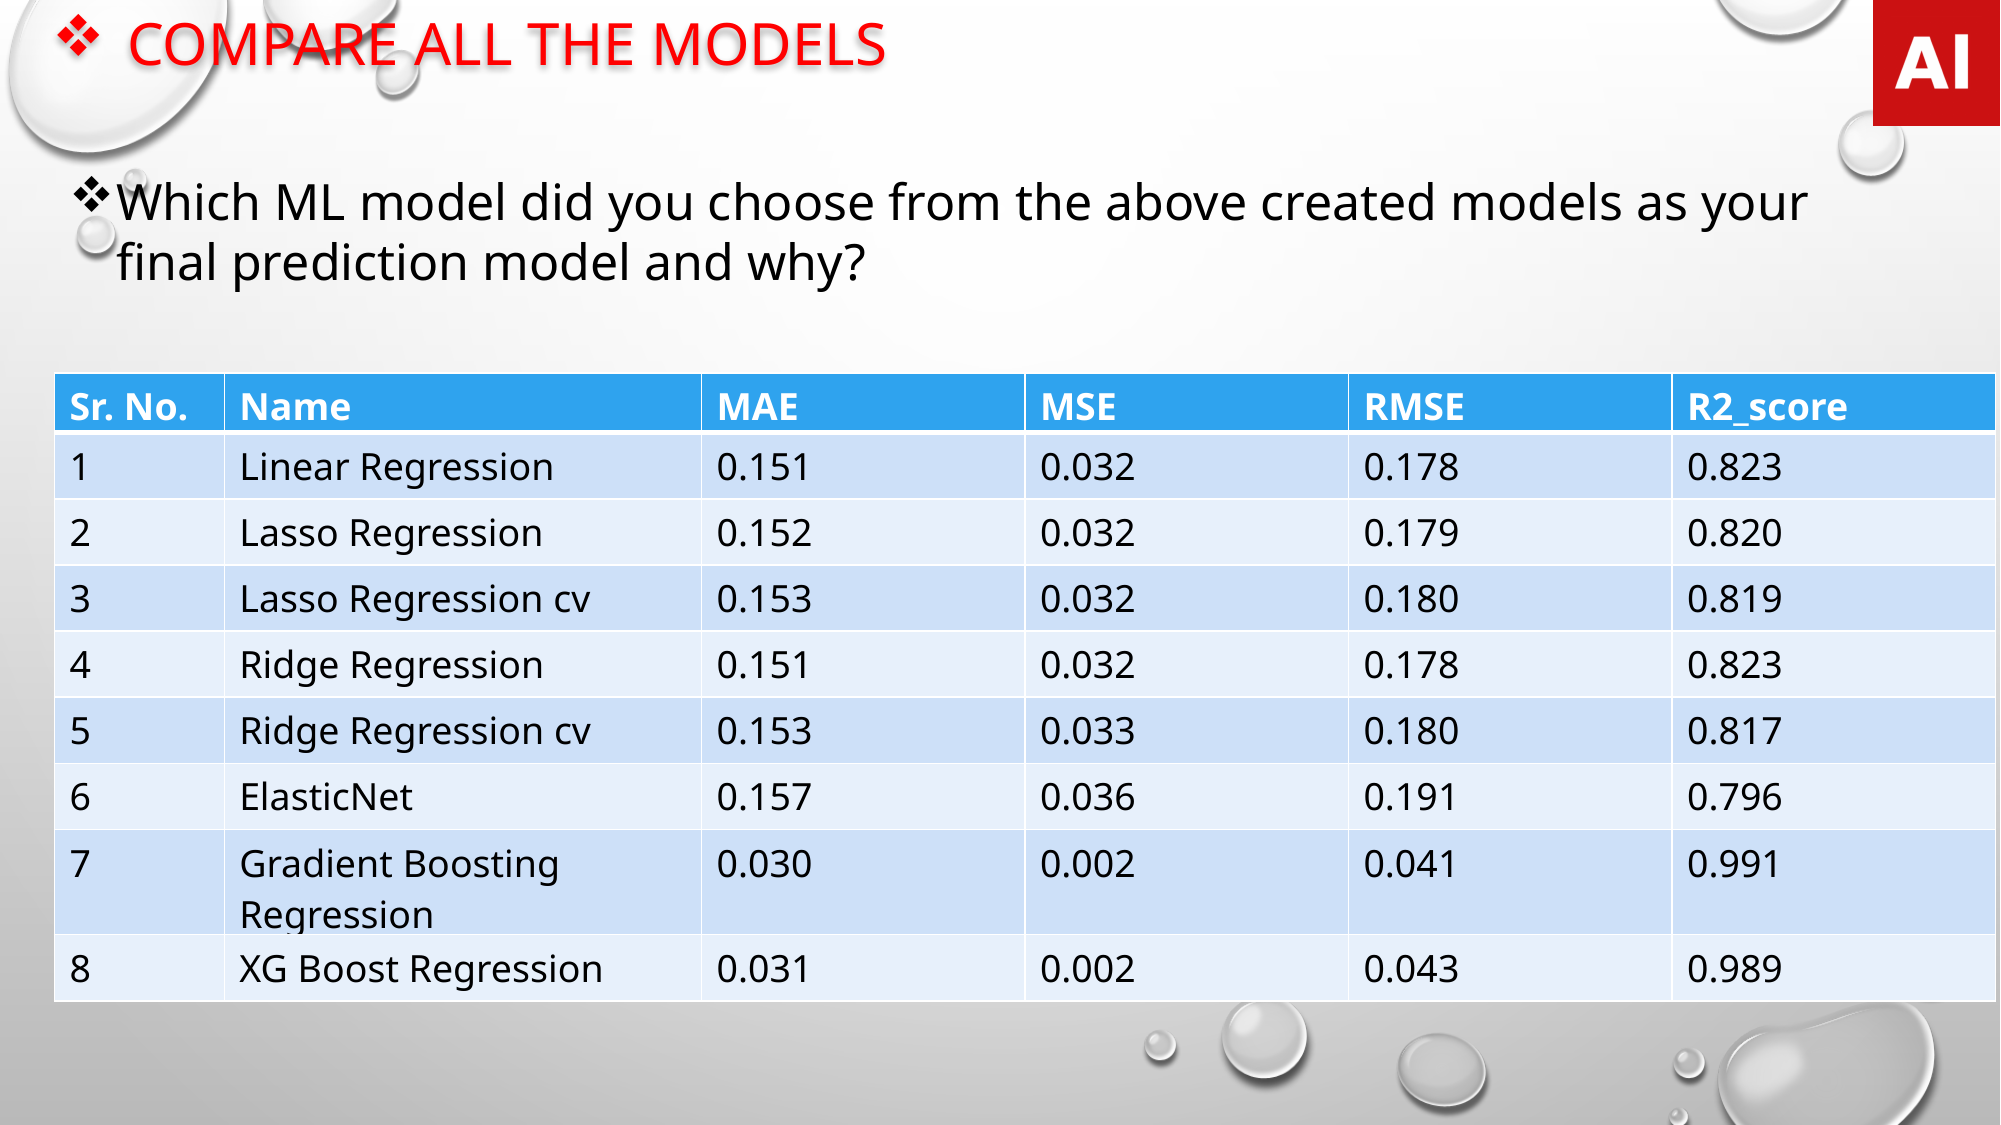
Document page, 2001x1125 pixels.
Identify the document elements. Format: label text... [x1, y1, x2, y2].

table_cell 0.033 [1026, 698, 1348, 763]
table_cell 0.989 [1673, 935, 1995, 1000]
table_header MSE [1026, 374, 1348, 430]
table_cell Gradient Boosting Regression [225, 830, 701, 934]
table_cell 0.178 [1349, 632, 1671, 696]
table_cell 0.817 [1673, 698, 1995, 763]
table_cell 0.002 [1026, 830, 1348, 934]
table_cell 0.032 [1026, 435, 1348, 498]
table_cell Ridge Regression [225, 632, 701, 696]
table_cell 0.180 [1349, 566, 1671, 630]
table_cell 0.031 [702, 935, 1024, 1000]
text_box COMPARE ALL THE MODELS [37, 0, 1038, 85]
table_cell Lasso Regression cv [225, 566, 701, 630]
table_header MAE [702, 374, 1024, 430]
table_cell 0.796 [1673, 764, 1995, 829]
table_cell 0.178 [1349, 435, 1671, 498]
table_cell 0.153 [702, 566, 1024, 630]
table_cell 4 [55, 632, 224, 696]
table_cell 6 [55, 764, 224, 829]
table_cell 0.820 [1673, 500, 1995, 564]
table_header Name [225, 374, 701, 430]
table_cell Lasso Regression [225, 500, 701, 564]
table_cell 0.032 [1026, 566, 1348, 630]
table_cell 0.152 [702, 500, 1024, 564]
table_cell 8 [55, 935, 224, 1000]
table_cell 7 [55, 830, 224, 934]
text_box Which ML model did you choose from the above created models as your final prediction model and why? [54, 162, 1828, 298]
table_cell Linear Regression [225, 435, 701, 498]
table_cell 0.153 [702, 698, 1024, 763]
table_cell 0.819 [1673, 566, 1995, 630]
table_cell 0.041 [1349, 830, 1671, 934]
table_cell 0.032 [1026, 632, 1348, 696]
table_cell 0.151 [702, 435, 1024, 498]
table_cell 0.823 [1673, 632, 1995, 696]
table_cell Ridge Regression cv [225, 698, 701, 763]
table_cell 0.157 [702, 764, 1024, 829]
table_cell 1 [55, 435, 224, 498]
picture [0, 0, 2000, 1125]
table_cell 0.191 [1349, 764, 1671, 829]
table_header Sr. No. [55, 374, 224, 430]
table_cell 0.002 [1026, 935, 1348, 1000]
table_cell 0.179 [1349, 500, 1671, 564]
table_cell 0.036 [1026, 764, 1348, 829]
table_cell 0.030 [702, 830, 1024, 934]
table_cell 0.991 [1673, 830, 1995, 934]
table_cell 3 [55, 566, 224, 630]
table_cell 0.032 [1026, 500, 1348, 564]
table_cell 0.823 [1673, 435, 1995, 498]
table_cell 0.043 [1349, 935, 1671, 1000]
table_cell ElasticNet [225, 764, 701, 829]
table_cell XG Boost Regression [225, 935, 701, 1000]
table_cell 5 [55, 698, 224, 763]
table_header RMSE [1349, 374, 1671, 430]
table_header R2_score [1673, 374, 1995, 430]
table_cell 2 [55, 500, 224, 564]
table_cell 0.180 [1349, 698, 1671, 763]
table_cell 0.151 [702, 632, 1024, 696]
